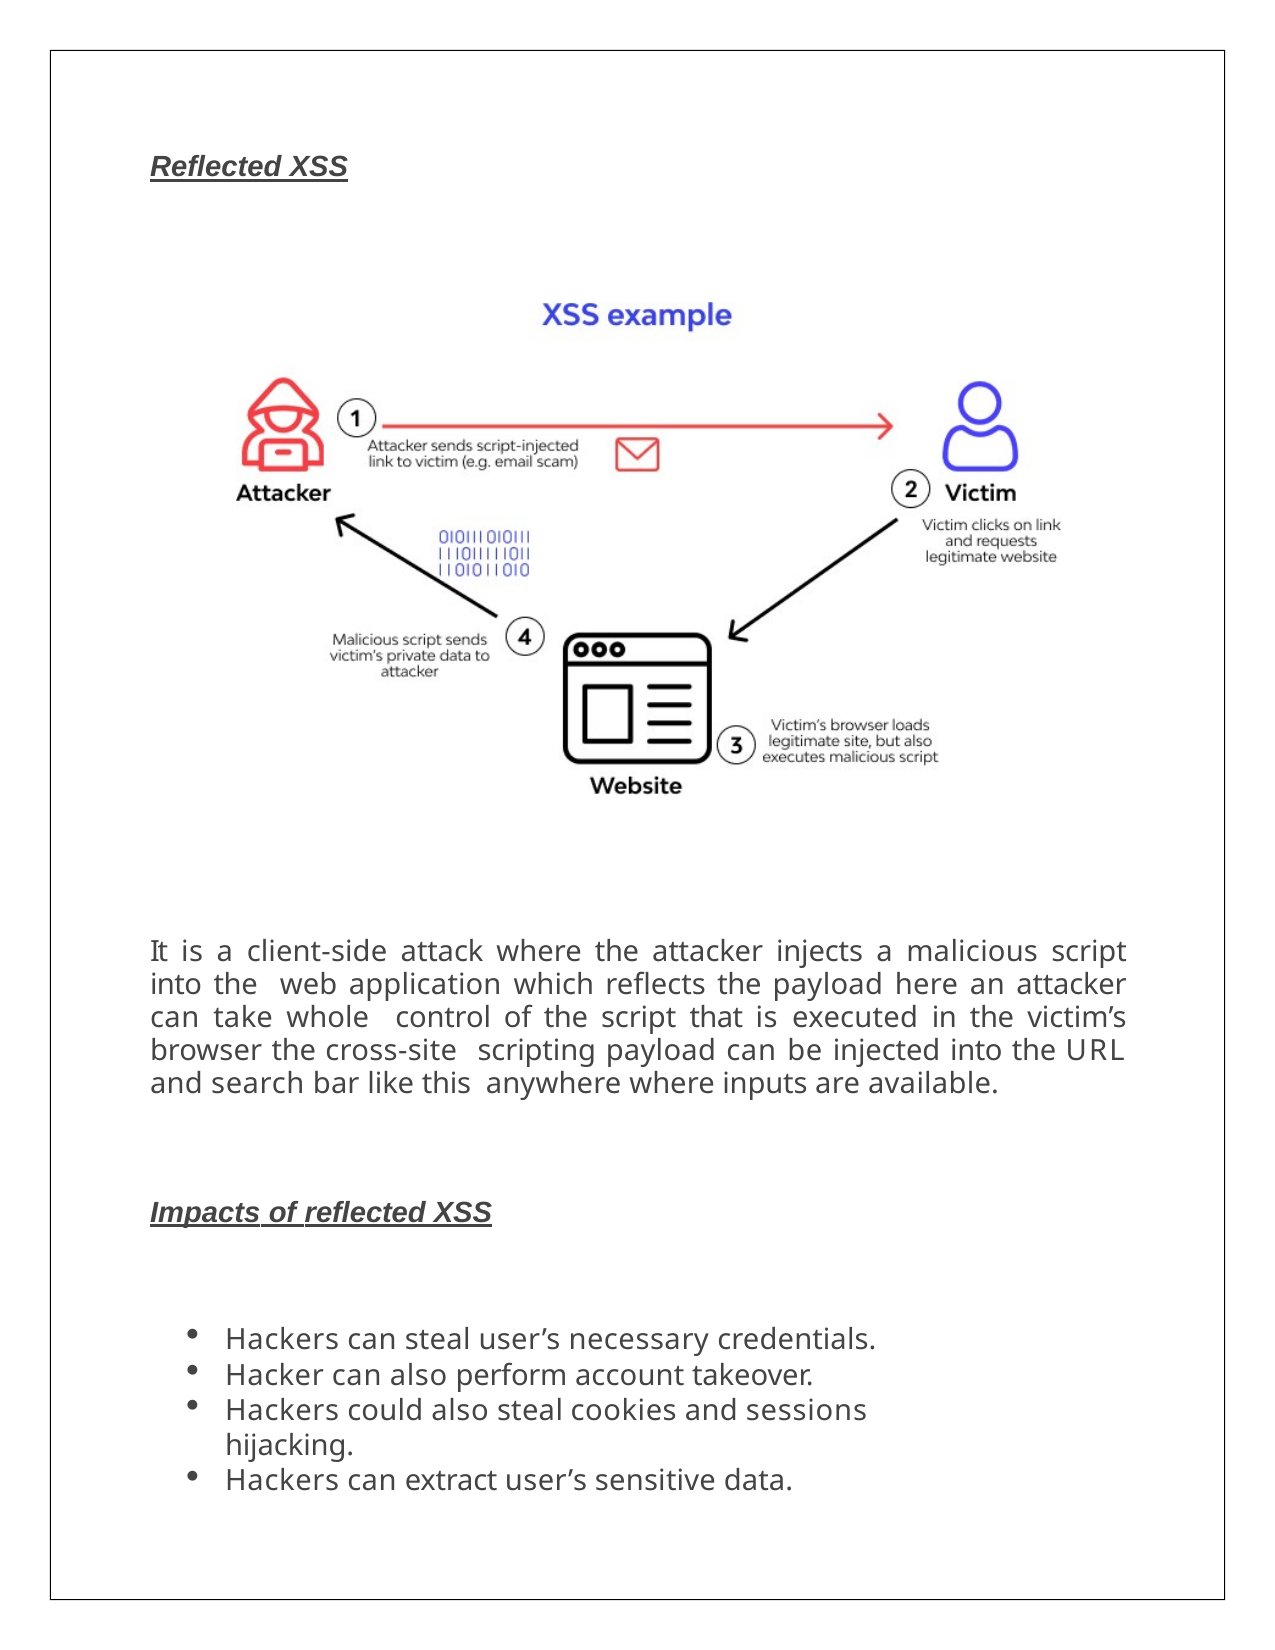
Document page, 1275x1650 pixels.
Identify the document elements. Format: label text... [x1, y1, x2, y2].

text_box It is a client-side attack where the attacker injects a malicious script into the web application which reflects the payload here an attacker can take whole control of the script that is executed in the victim’s browser the cross-site scripting payload can be injected into the URL and search bar like this anywhere where inputs are available. [147, 931, 1128, 1101]
picture [236, 302, 1061, 795]
text_box Reflected XSS [147, 145, 351, 183]
text_box Hackers can steal user’s necessary credentials. Hacker can also perform account takeover. Hackers could also steal cookies and sessions hijacking. Hackers can extract user’s sensitive data. [185, 1318, 959, 1497]
text_box Impacts of reflected XSS [147, 1190, 495, 1228]
